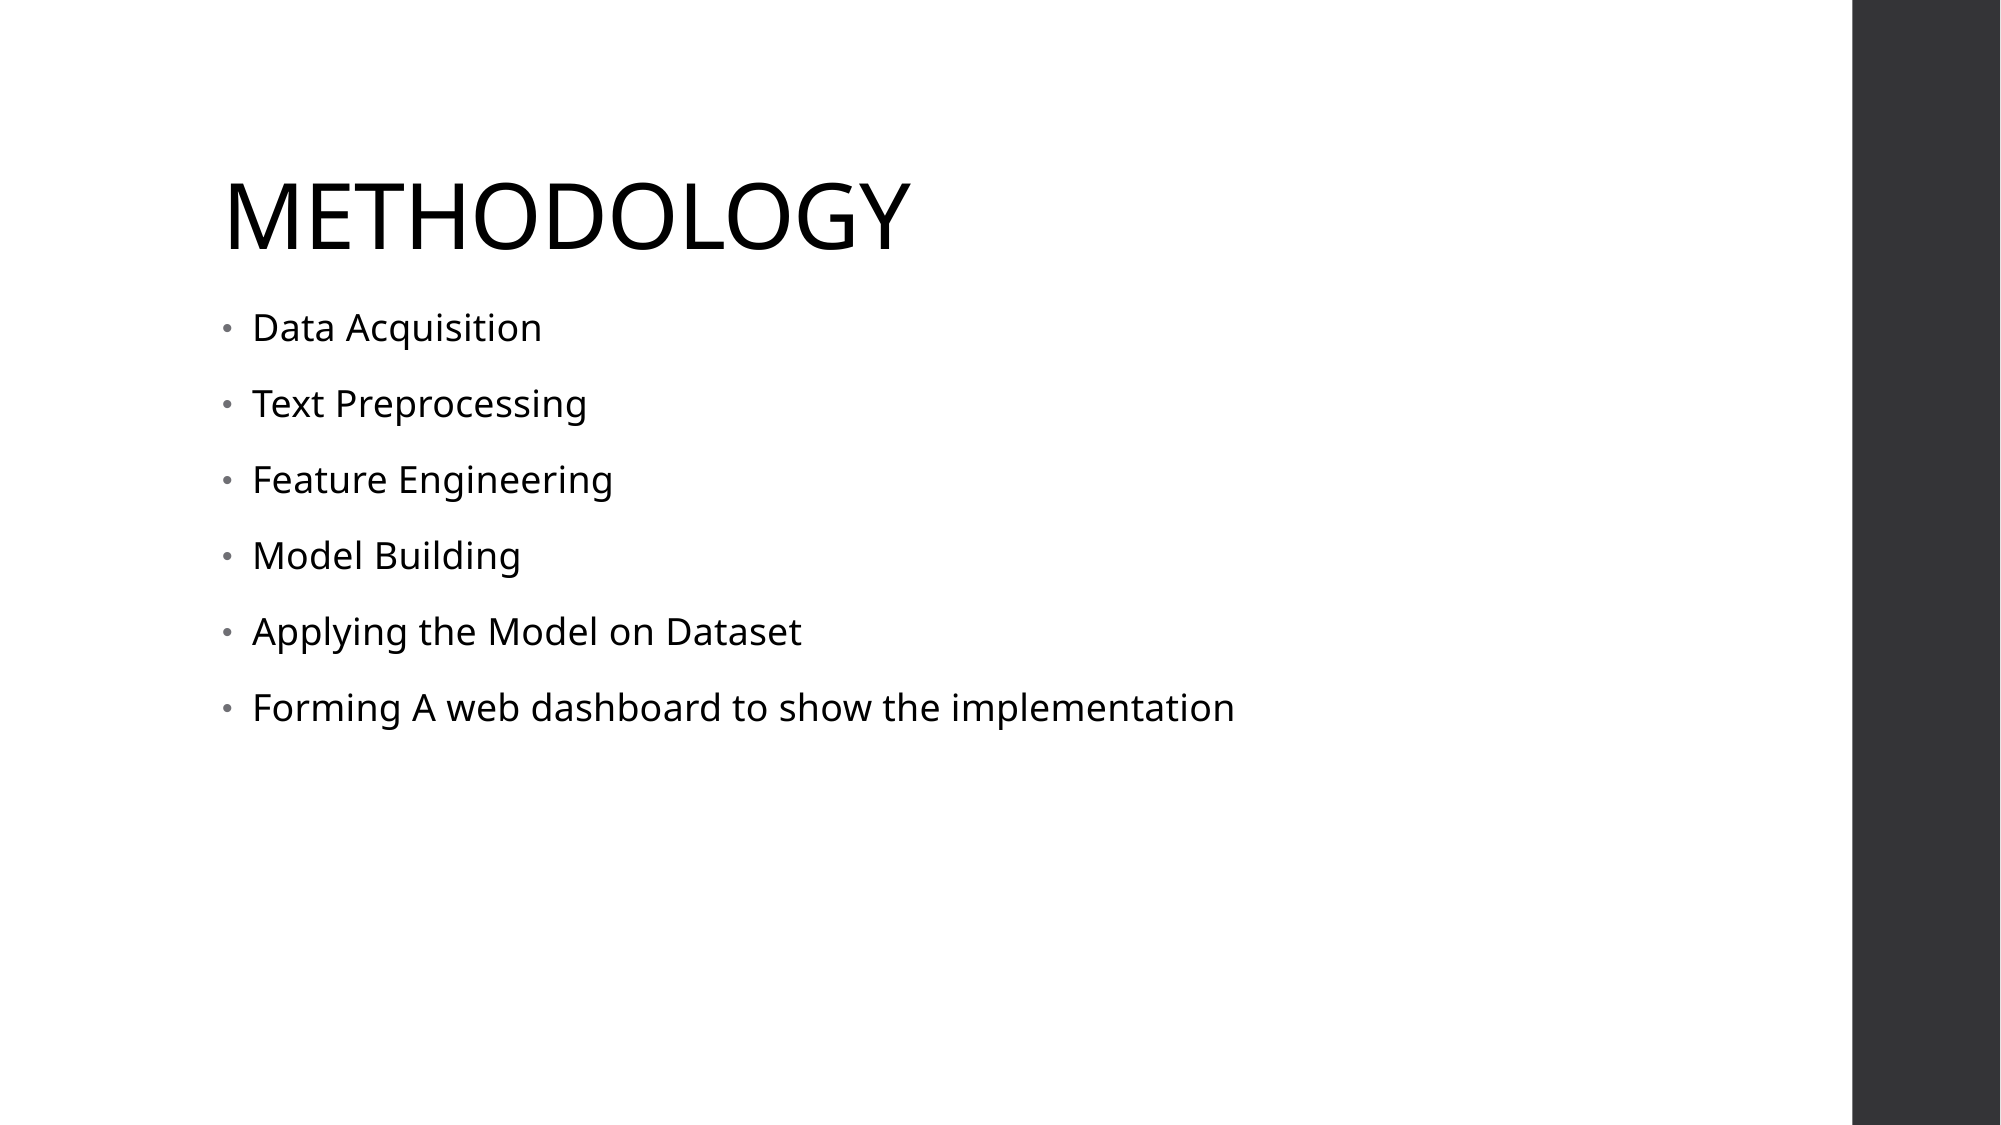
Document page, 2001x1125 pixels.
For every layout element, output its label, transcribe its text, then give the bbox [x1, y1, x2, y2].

title METHODOLOGY [206, 60, 1797, 278]
list Data Acquisition Text Preprocessing Feature Engineering Model Building Applying the Model on Dataset Forming A web dashboard to show the implementation [206, 299, 1617, 1014]
